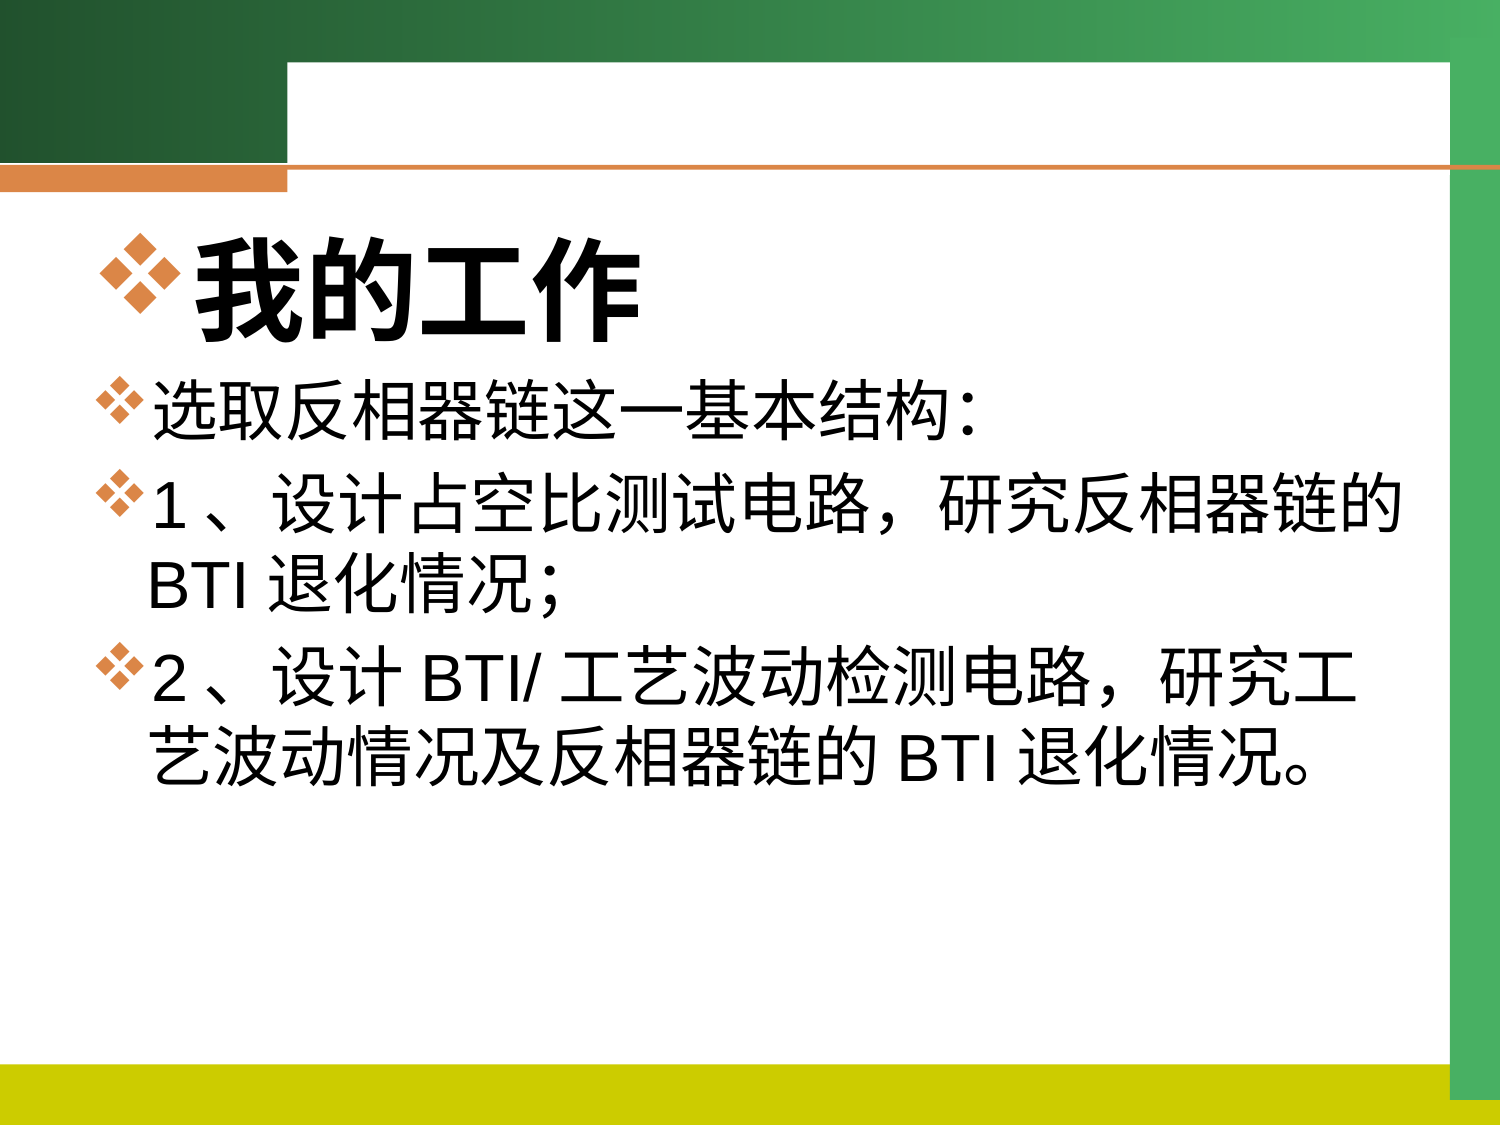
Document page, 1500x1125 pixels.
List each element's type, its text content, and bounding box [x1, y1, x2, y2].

list 我的工作 选取反相器链这一基本结构： 1、设计占空比测试电路，研究反相器链的BTI退化情况； 2、设计BTI/工艺波动检测电路，研究工艺波动情况及反相器链的BTI退化情况。 [74, 212, 1426, 1038]
